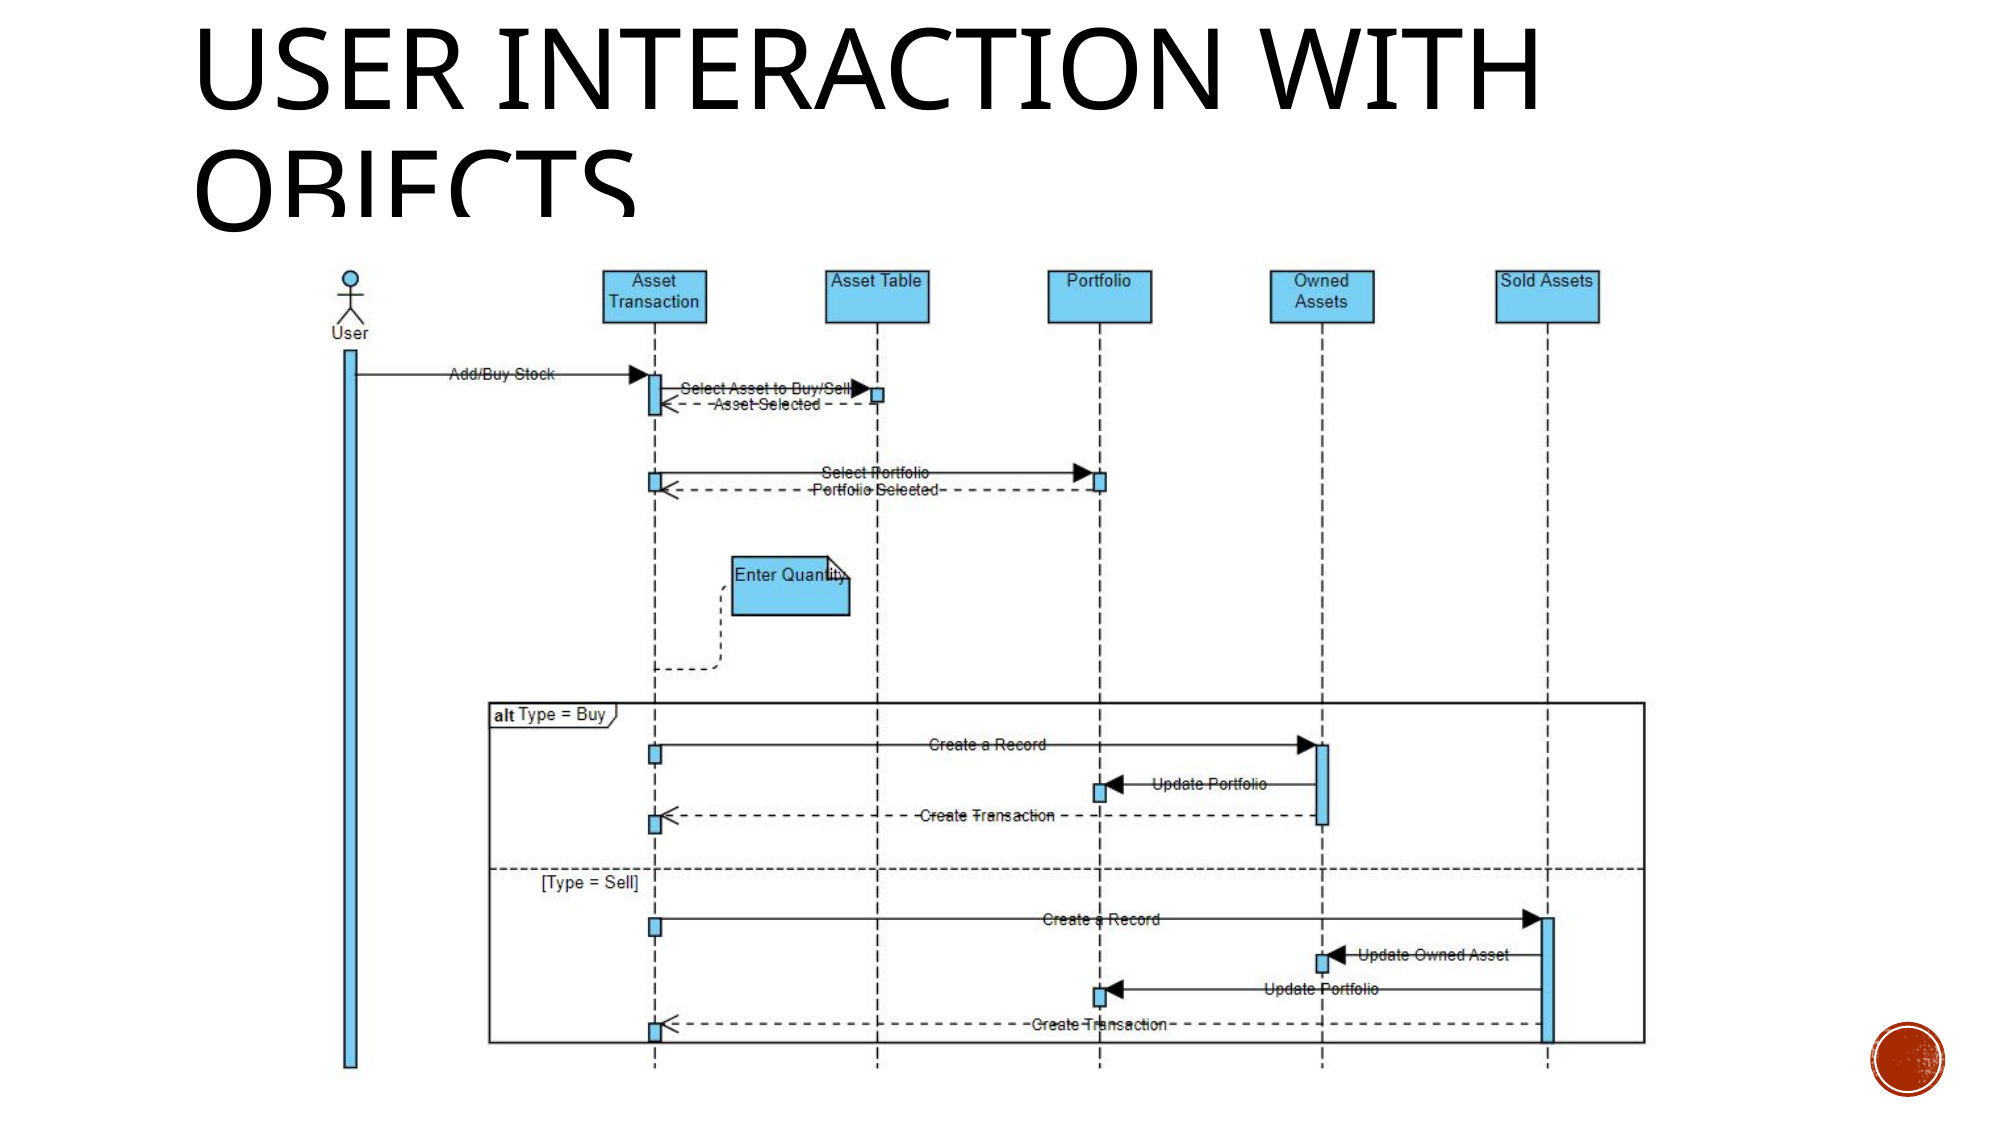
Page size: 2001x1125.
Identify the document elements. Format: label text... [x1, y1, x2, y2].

title USER INTERACTION WITH OBJECTs [175, 2, 1826, 267]
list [271, 221, 1702, 1122]
